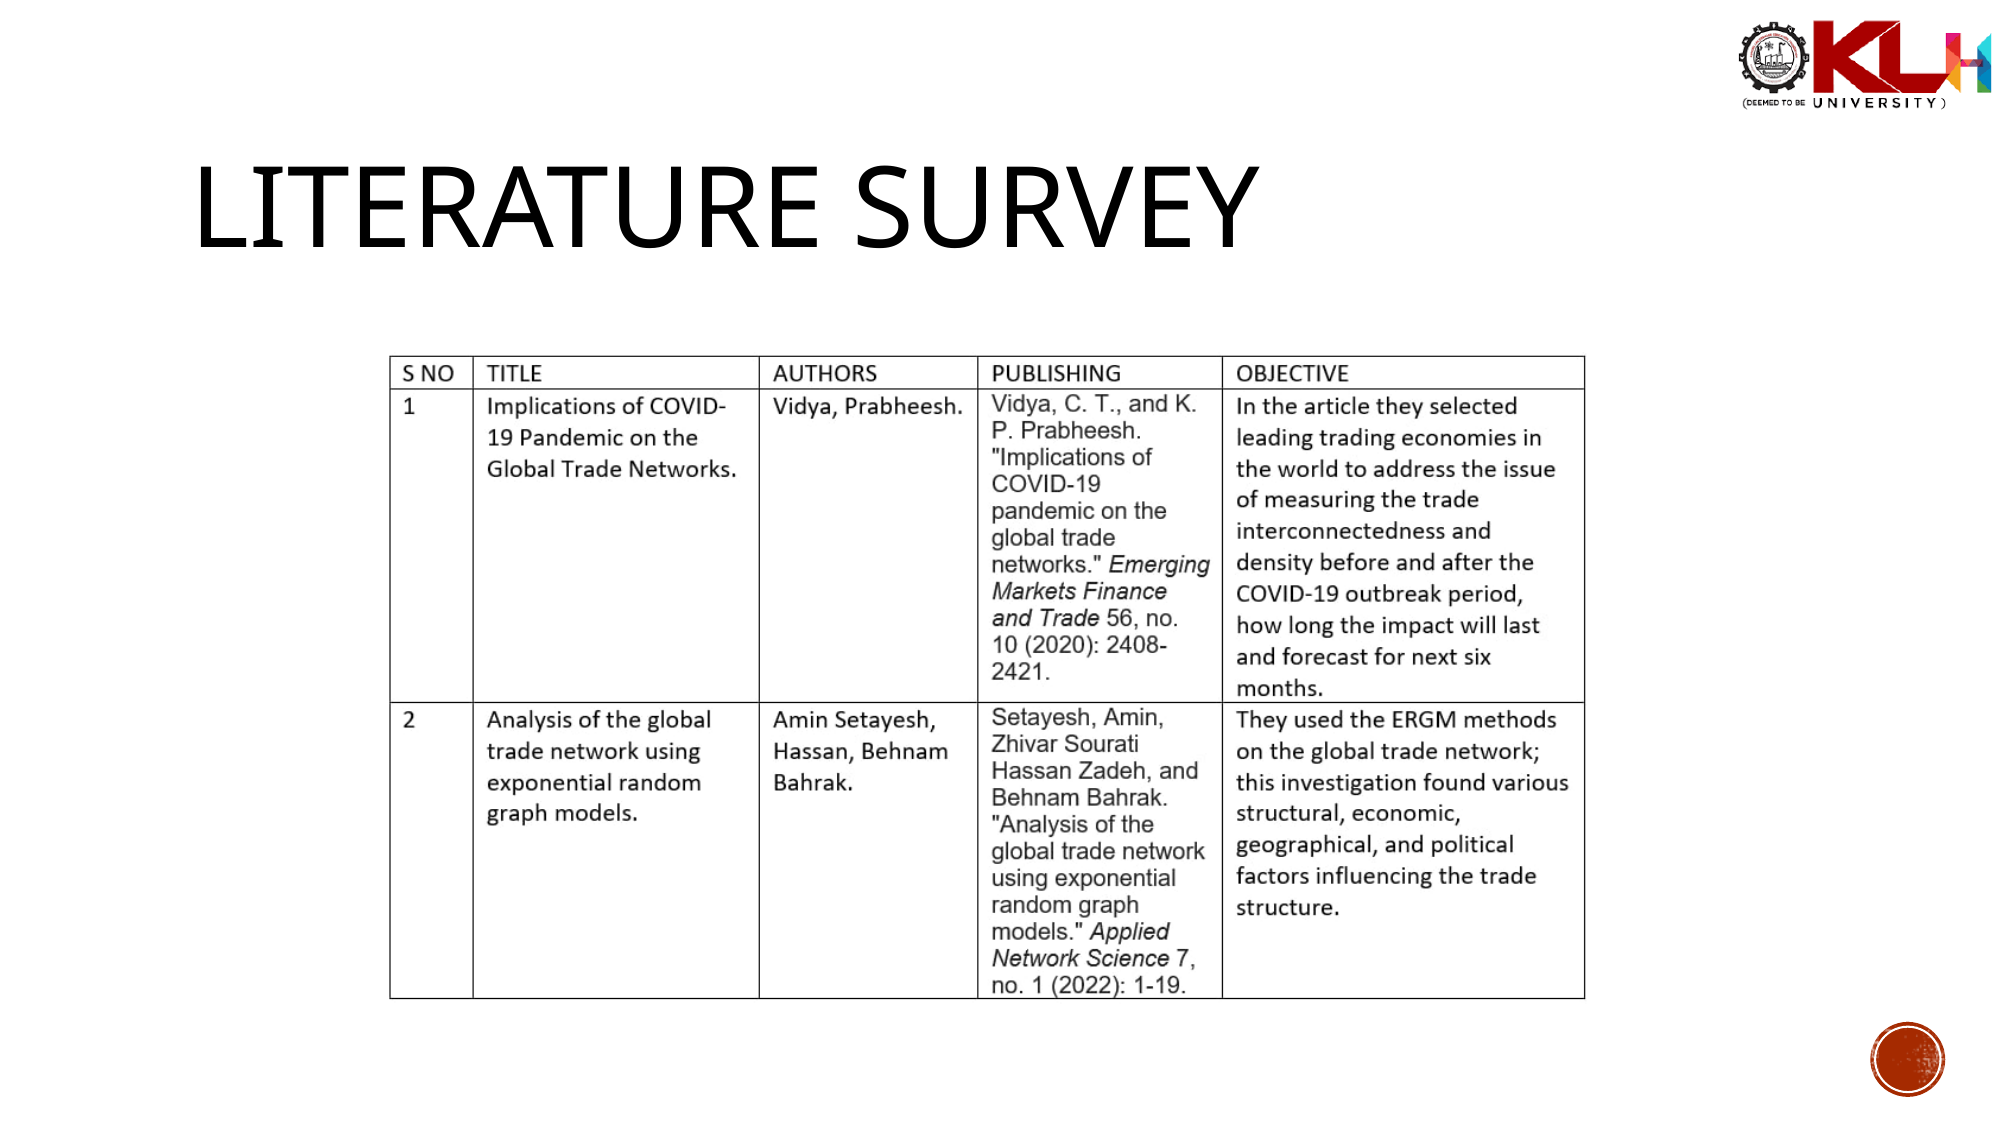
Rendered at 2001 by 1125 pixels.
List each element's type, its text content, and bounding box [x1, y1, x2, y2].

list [384, 346, 1594, 1003]
picture [1733, 0, 2000, 127]
title literature SURVEY [175, 79, 1826, 344]
